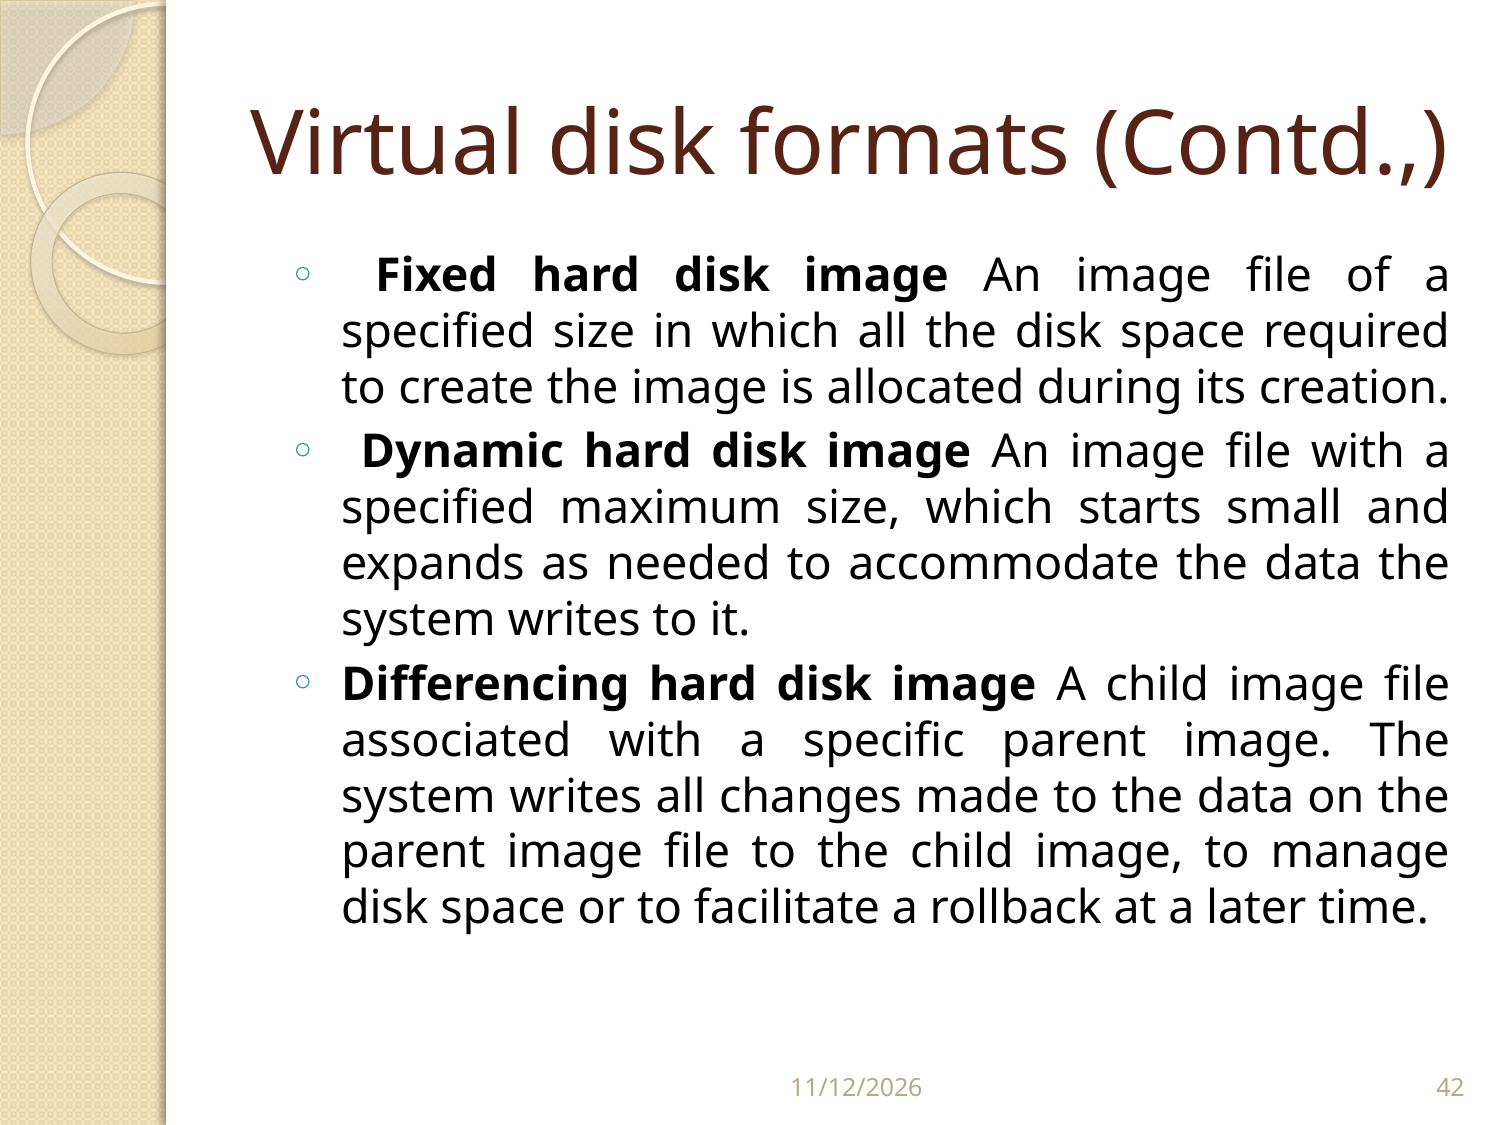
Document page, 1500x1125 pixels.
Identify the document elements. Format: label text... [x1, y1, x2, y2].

title Virtual disk formats (Contd.,) [235, 45, 1466, 233]
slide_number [587, 1034, 938, 1113]
slide_number 42 [1413, 1034, 1488, 1113]
list Fixed hard disk image An image file of a specified size in which all the disk space required to create the image is allocated during its creation. Dynamic hard disk image An image file with a specified maximum size, which starts small and expands as needed to accommodate the data the system writes to it. Differencing hard disk image A child image file associated with a specific parent image. The system writes all changes made to the data on the parent image file to the child image, to manage disk space or to facilitate a rollback at a later time. [235, 237, 1466, 1025]
